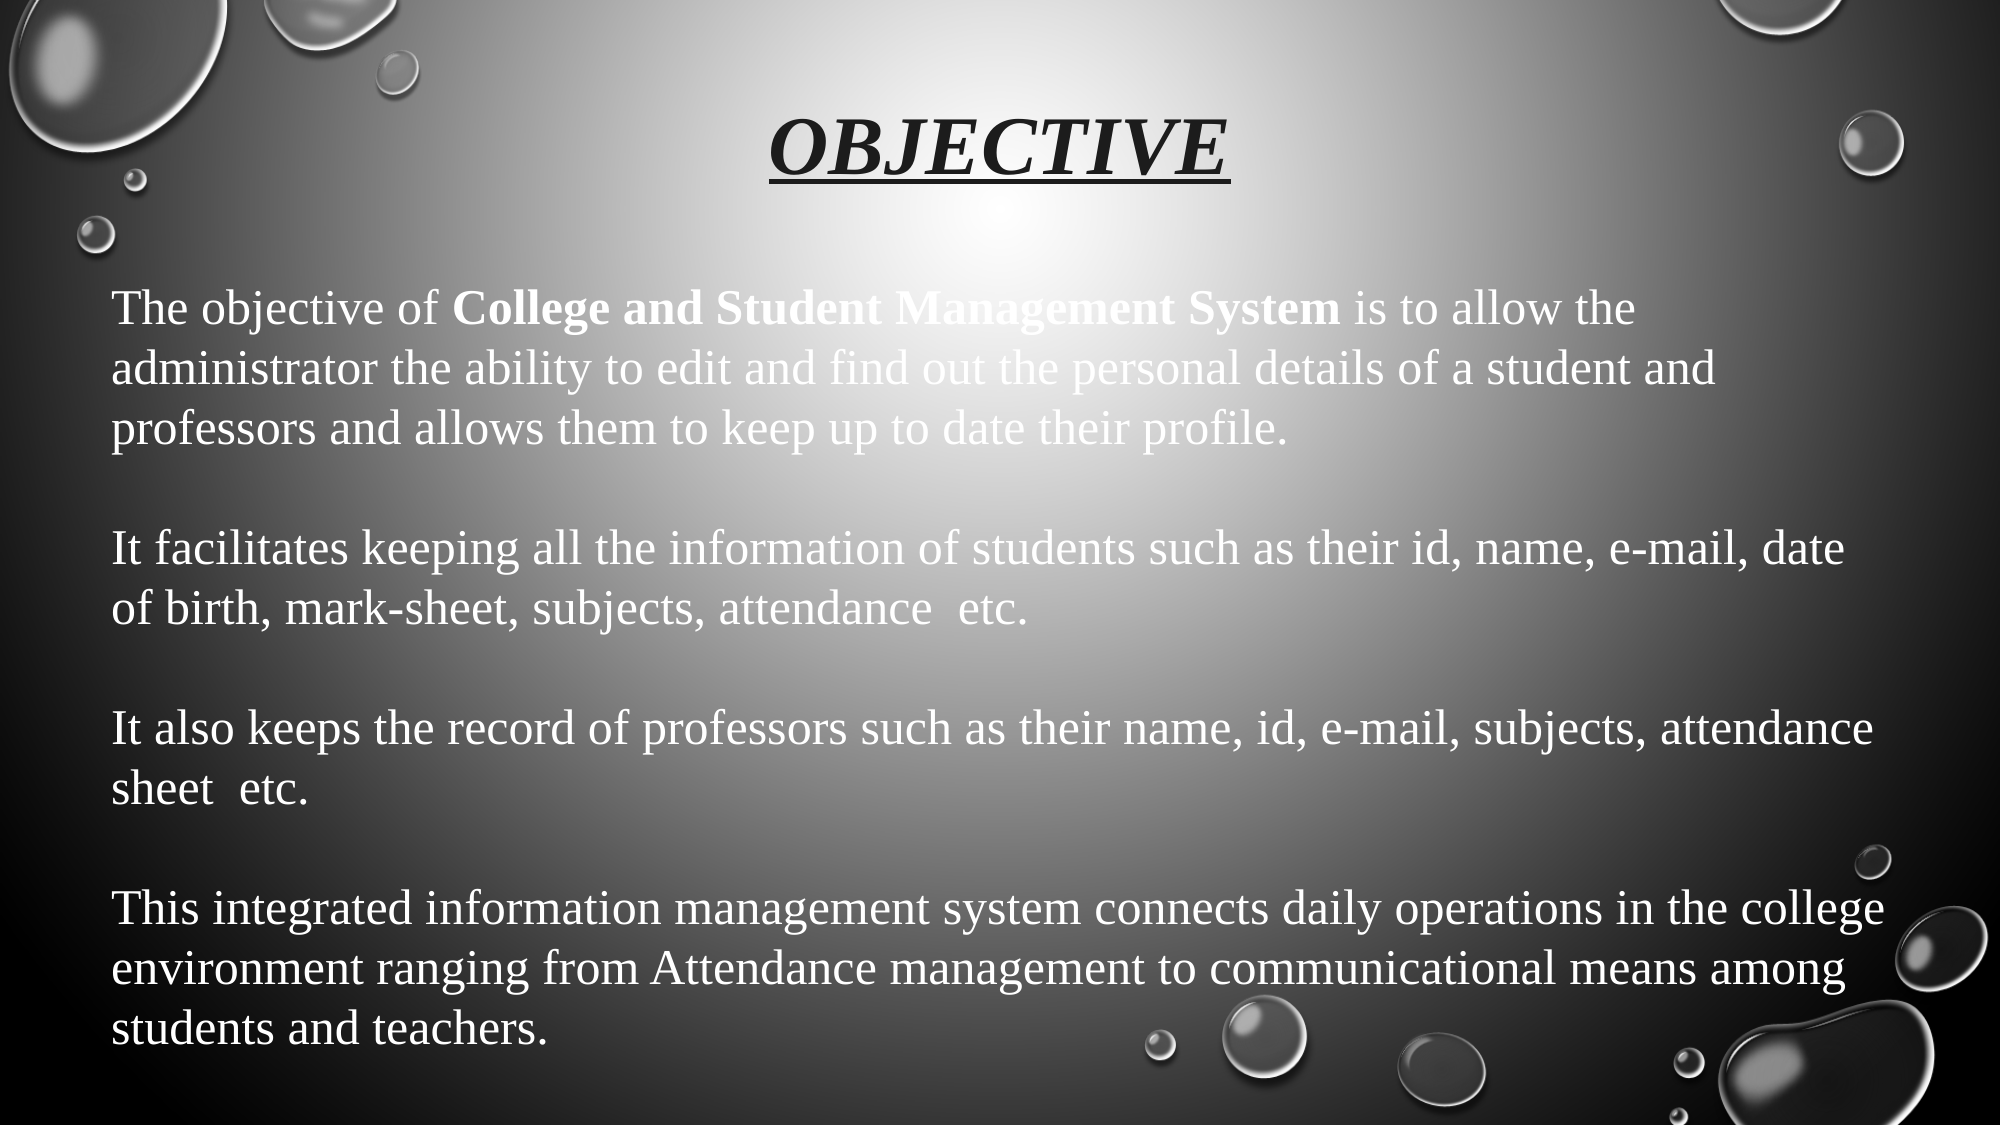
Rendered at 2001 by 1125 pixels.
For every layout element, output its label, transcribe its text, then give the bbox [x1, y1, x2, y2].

text_box OBJECTIVE [149, 17, 1850, 267]
text_box The objective of College and Student Management System is to allow the administrator the ability to edit and find out the personal details of a student and professors and allows them to keep up to date their profile. It facilitates keeping all the information of students such as their id, name, e-mail, date of birth, mark-sheet, subjects, attendance etc. It also keeps the record of professors such as their name, id, e-mail, subjects, attendance sheet etc. This integrated information management system connects daily operations in the college environment ranging from Attendance management to communicational means among students and teachers. [96, 267, 1904, 1064]
picture [0, 0, 2000, 1125]
